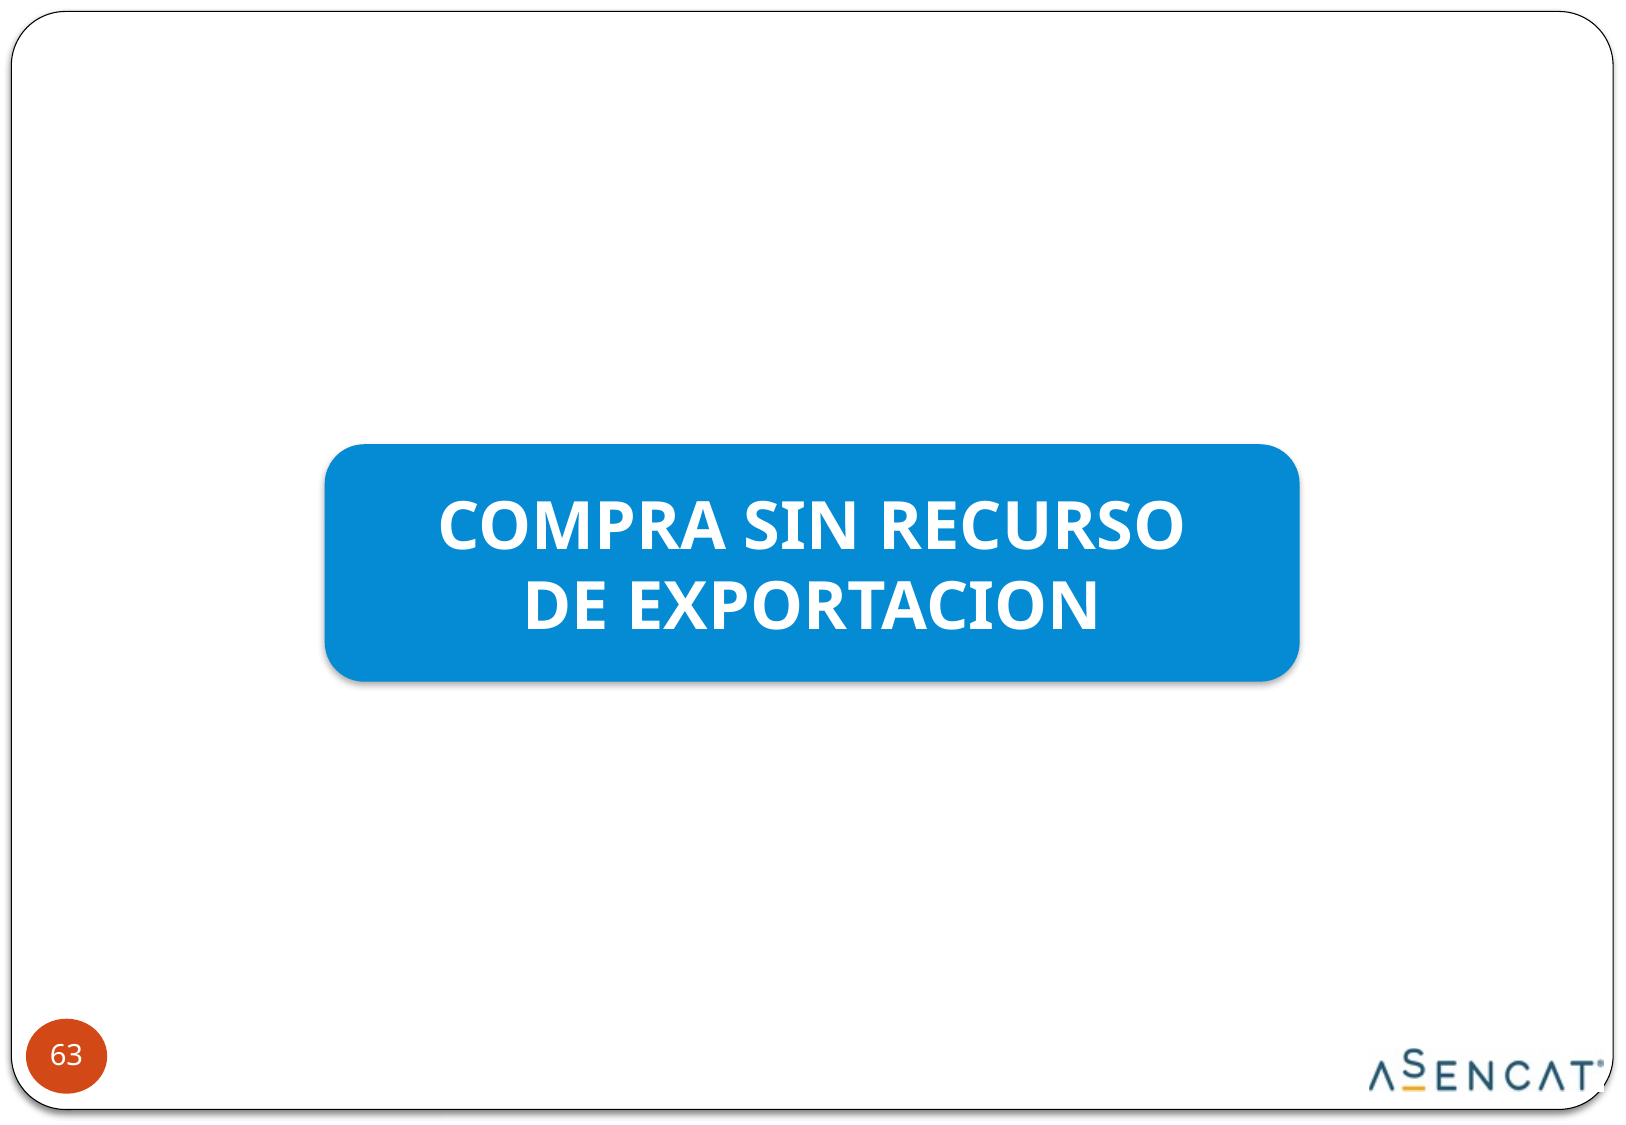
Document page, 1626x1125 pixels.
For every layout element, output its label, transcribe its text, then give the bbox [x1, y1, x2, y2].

slide_number 63 [25, 1018, 108, 1094]
picture [1369, 1048, 1604, 1092]
text_box COMPRA SIN RECURSO DE EXPORTACION [324, 444, 1300, 682]
